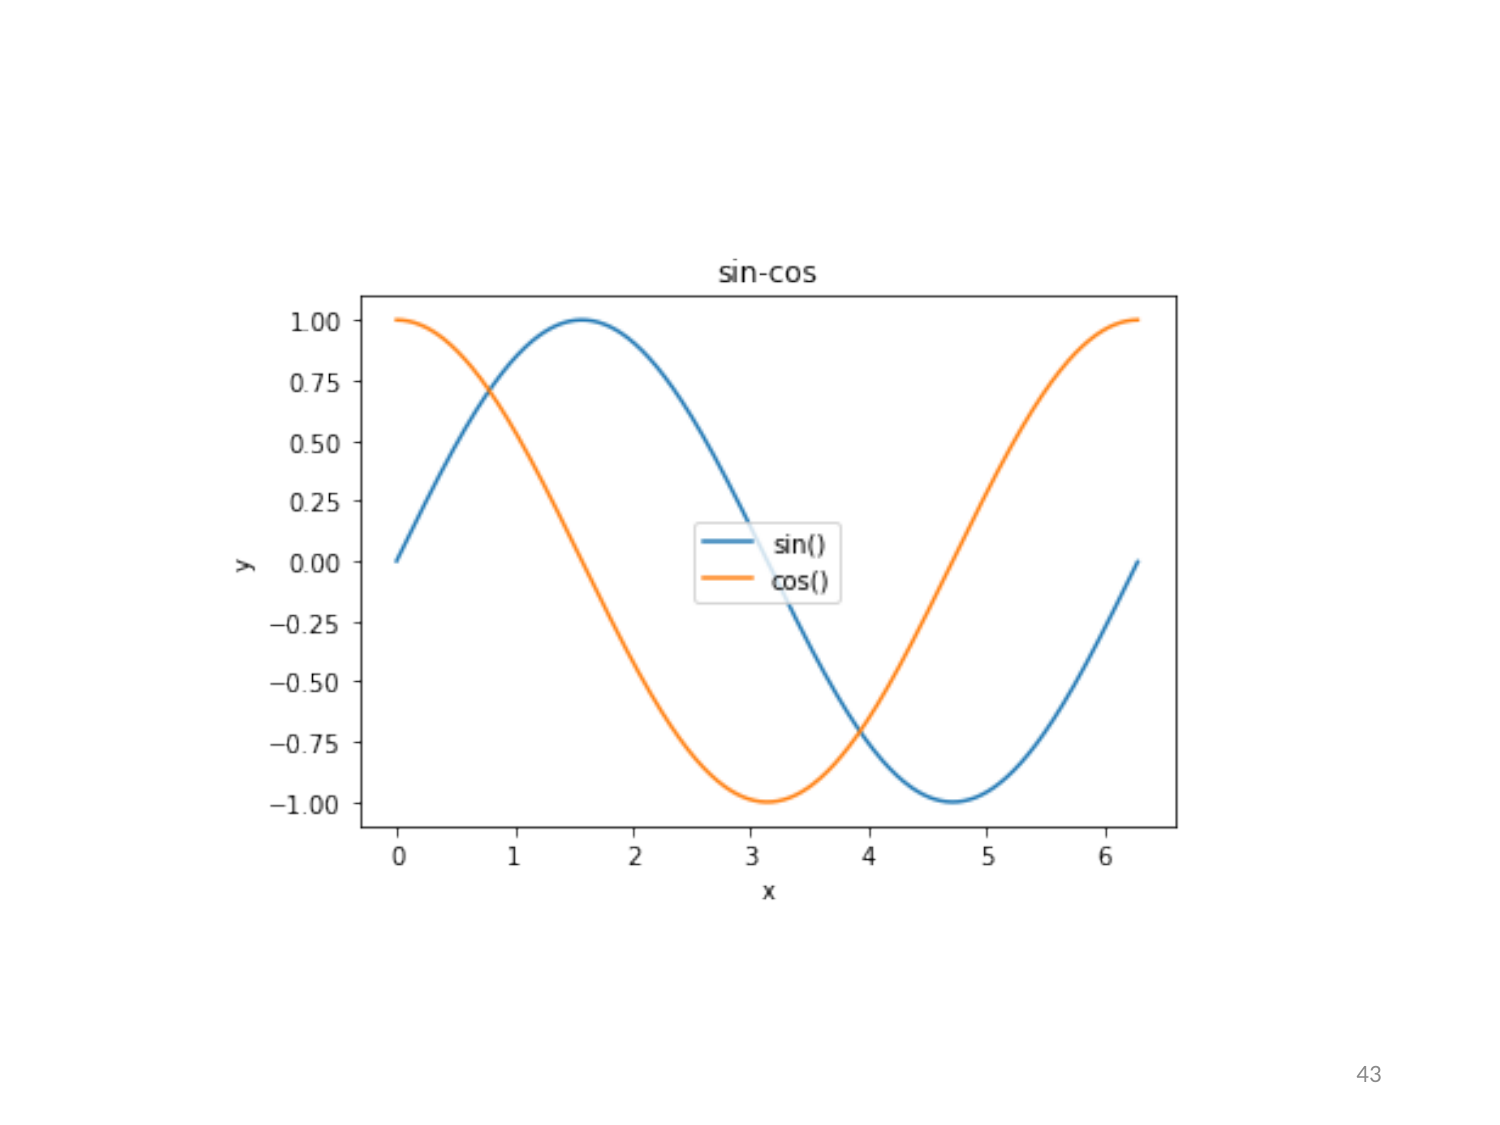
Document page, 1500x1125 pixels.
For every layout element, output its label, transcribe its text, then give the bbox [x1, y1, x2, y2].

slide_number 43 [1059, 1042, 1397, 1103]
picture [217, 242, 1191, 920]
